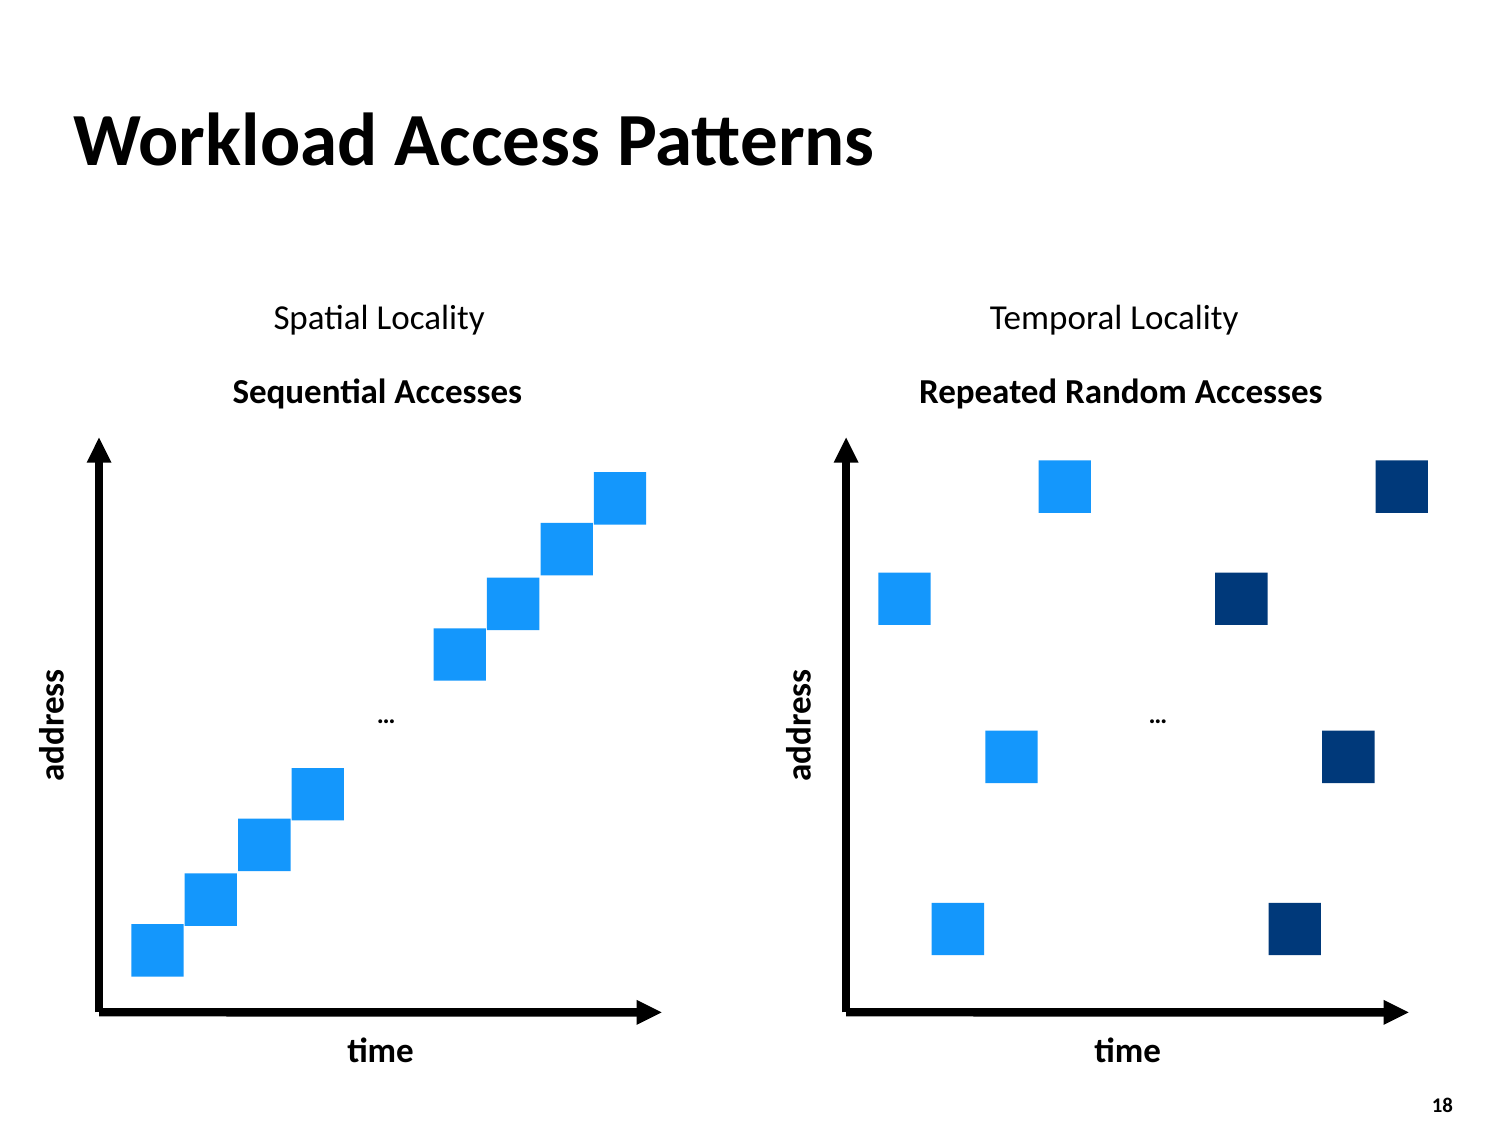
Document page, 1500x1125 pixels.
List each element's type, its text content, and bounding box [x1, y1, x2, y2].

text_box [1268, 902, 1321, 956]
text_box Repeated Random Accesses [913, 362, 1329, 417]
text_box [847, 1006, 1409, 1019]
text_box [1375, 460, 1428, 513]
text_box Sequential Accesses [226, 362, 529, 417]
text_box [1322, 730, 1375, 784]
text_box address [22, 663, 77, 788]
text_box time [341, 1021, 420, 1076]
text_box [291, 768, 344, 821]
text_box [131, 924, 184, 977]
text_box [433, 628, 486, 681]
text_box [92, 437, 106, 1013]
text_box [100, 1006, 662, 1019]
text_box Spatial Locality [267, 288, 491, 342]
text_box time [1088, 1021, 1167, 1076]
title Workload Access Patterns [58, 72, 1305, 199]
text_box [184, 873, 237, 926]
text_box … [1142, 691, 1174, 736]
text_box [839, 437, 853, 1013]
text_box [1038, 460, 1091, 513]
text_box [540, 522, 593, 576]
text_box [593, 472, 647, 525]
text_box [238, 818, 291, 872]
text_box [878, 572, 931, 625]
text_box [985, 730, 1038, 784]
text_box … [371, 691, 402, 736]
text_box [486, 577, 540, 631]
text_box address [769, 663, 824, 788]
text_box [1215, 572, 1268, 625]
text_box Temporal Locality [984, 288, 1245, 342]
text_box [931, 902, 985, 956]
